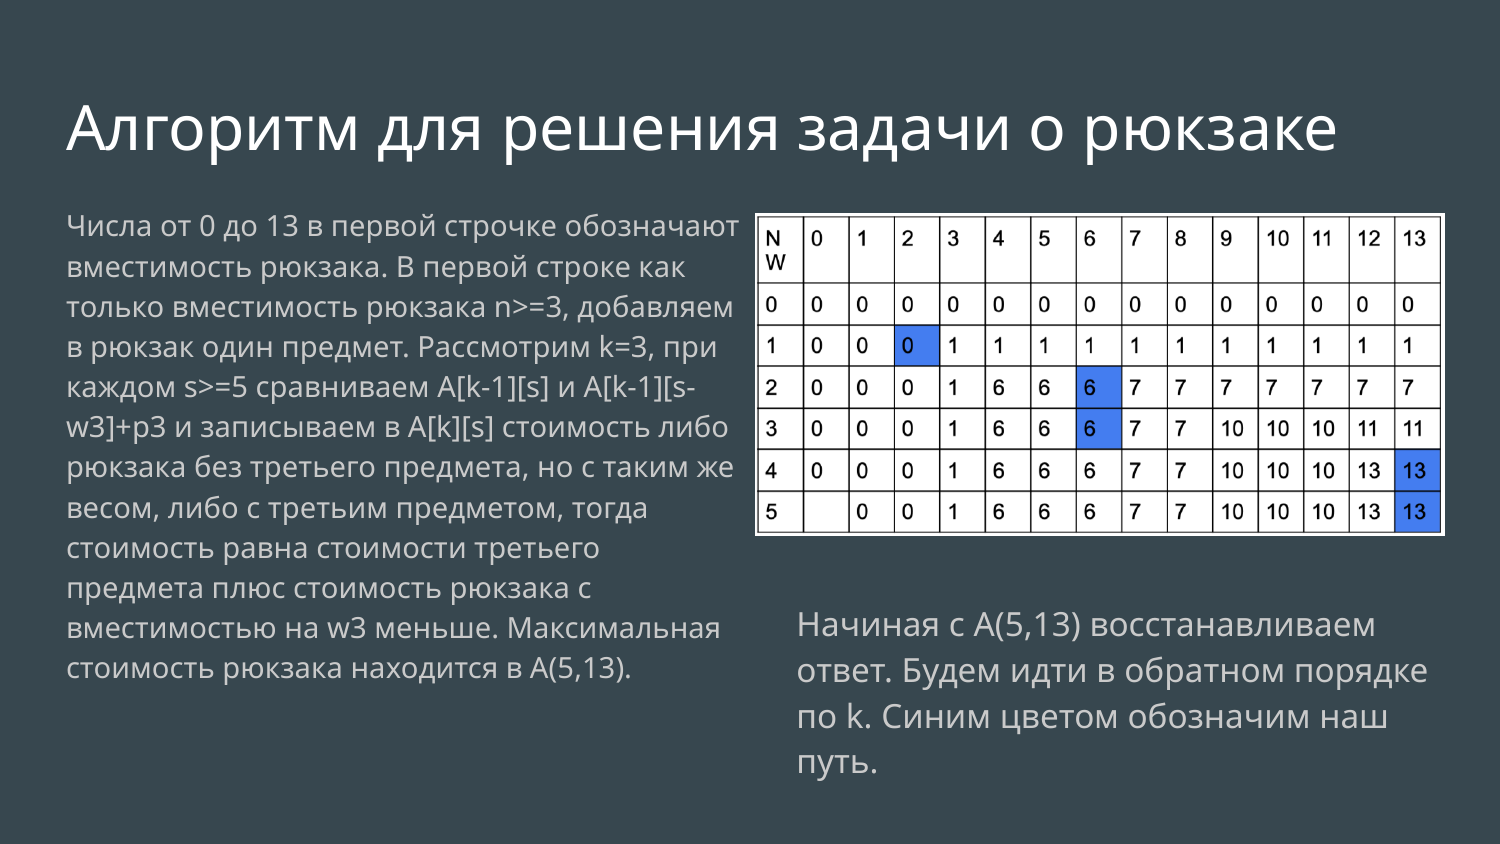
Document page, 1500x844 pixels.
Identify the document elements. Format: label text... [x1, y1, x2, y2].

text_box Начиная с A(5,13) восстанавливаем ответ. Будем идти в обратном порядке по k. Синим цветом обозначим наш путь. [781, 581, 1471, 799]
picture [755, 213, 1445, 536]
title Алгоритм для решения задачи о рюкзаке [51, 72, 1449, 167]
text_box Числа от 0 до 13 в первой строчке обозначают вместимость рюкзака. В первой строке как только вместимость рюкзака n>=3, добавляем в рюкзак один предмет. Рассмотрим k=3, при каждом s>=5 сравниваем A[k-1][s] и A[k-1][s-w3]+p3 и записываем в A[k][s] стоимость либо рюкзака без третьего предмета, но с таким же весом, либо с третьим предметом, тогда стоимость равна стоимости третьего предмета плюс стоимость рюкзака с вместимостью на w3 меньше. Максимальная стоимость рюкзака находится в A(5,13). [51, 187, 756, 799]
